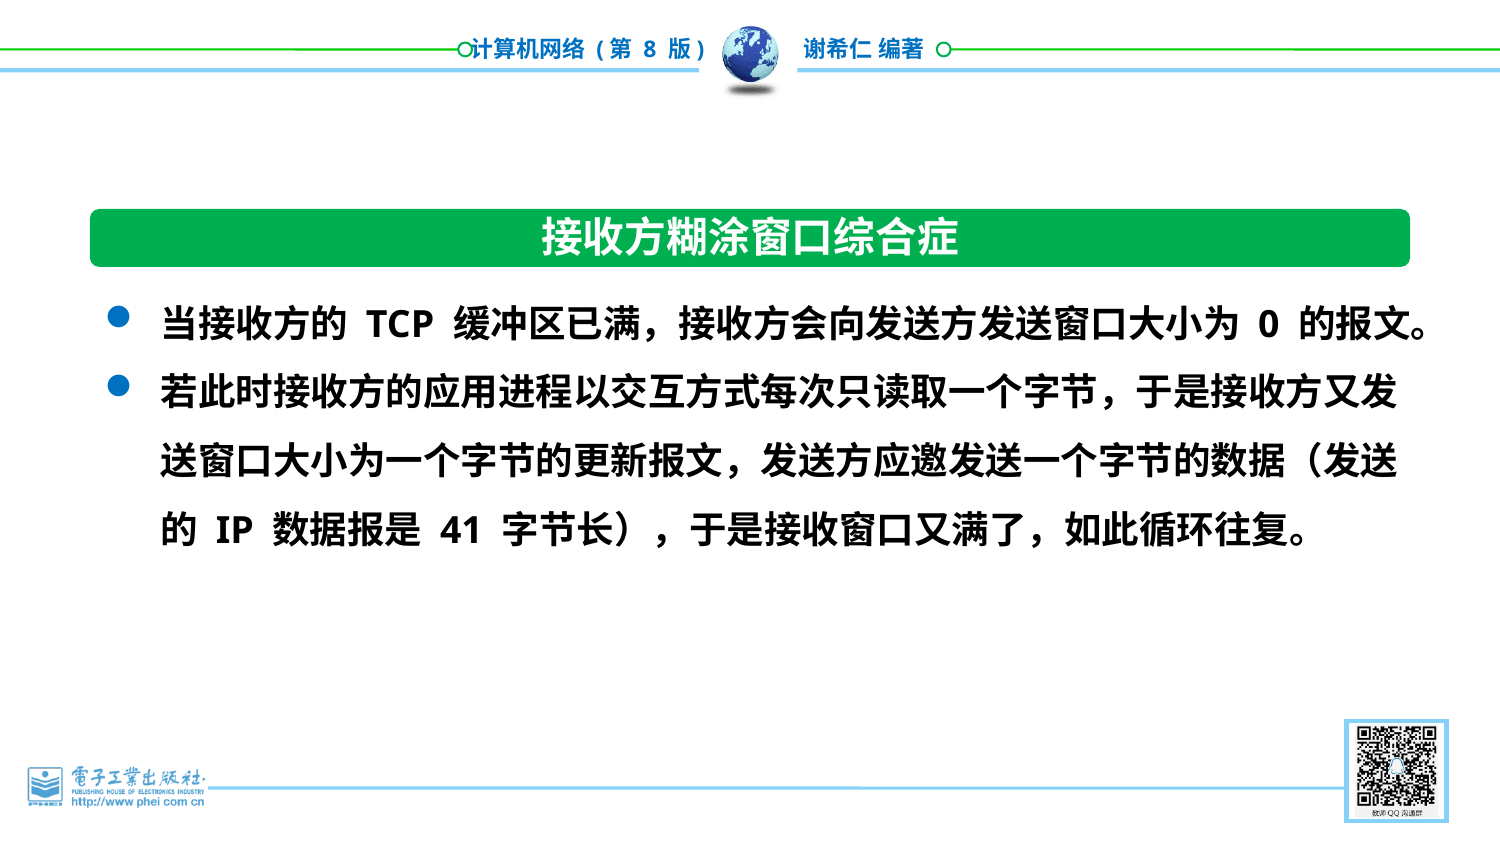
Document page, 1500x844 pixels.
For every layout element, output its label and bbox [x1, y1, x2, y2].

picture [720, 24, 780, 100]
text_box [89, 203, 1433, 559]
picture [1355, 724, 1438, 817]
picture [23, 764, 208, 809]
